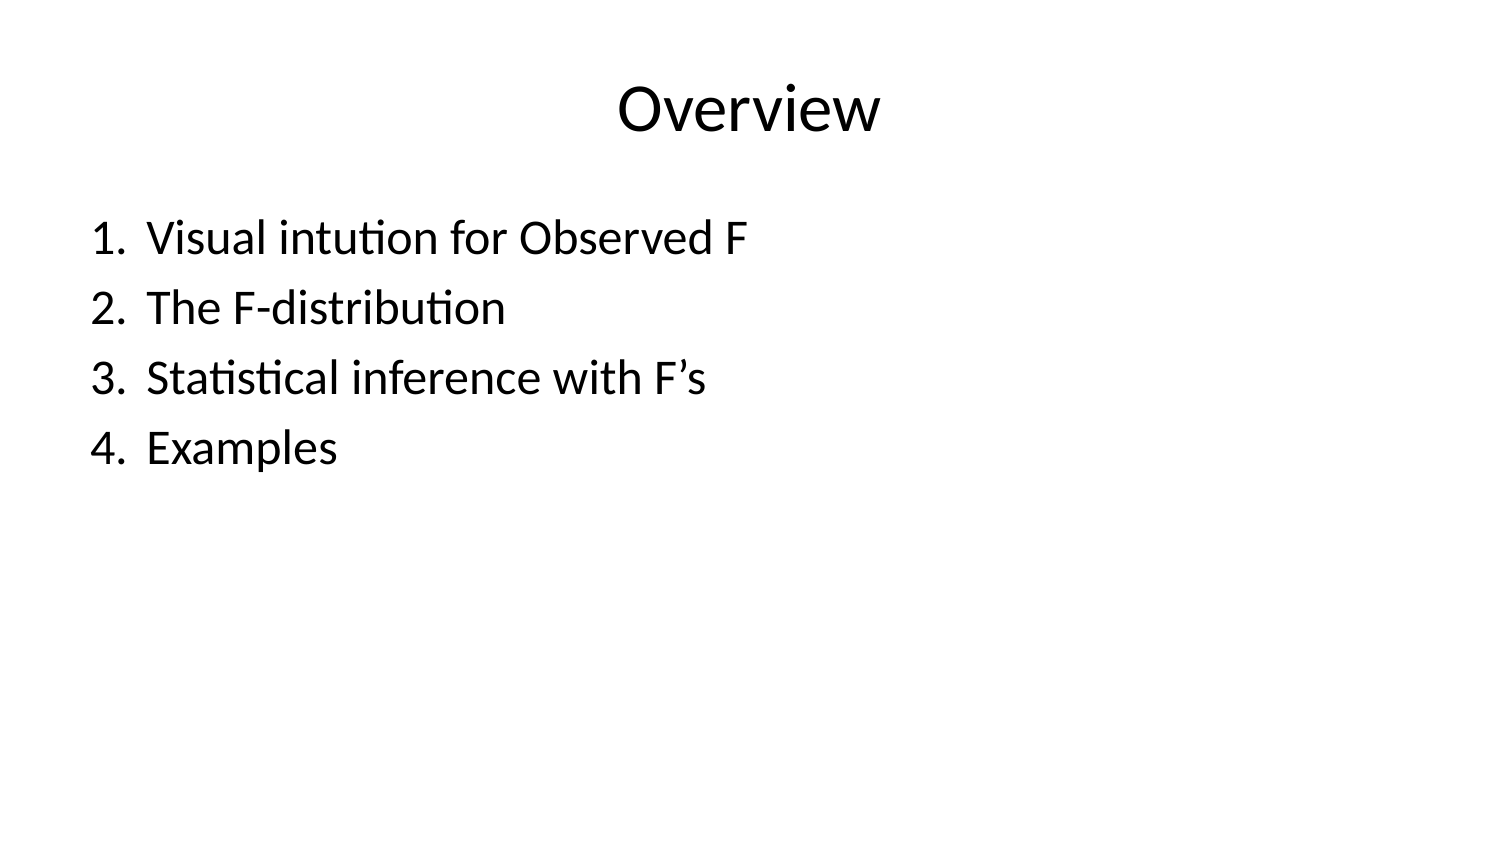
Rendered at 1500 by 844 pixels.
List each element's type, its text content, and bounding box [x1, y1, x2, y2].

title Overview [75, 33, 1425, 175]
list Visual intution for Observed F The F-distribution Statistical inference with F’s Examples [75, 196, 1425, 754]
